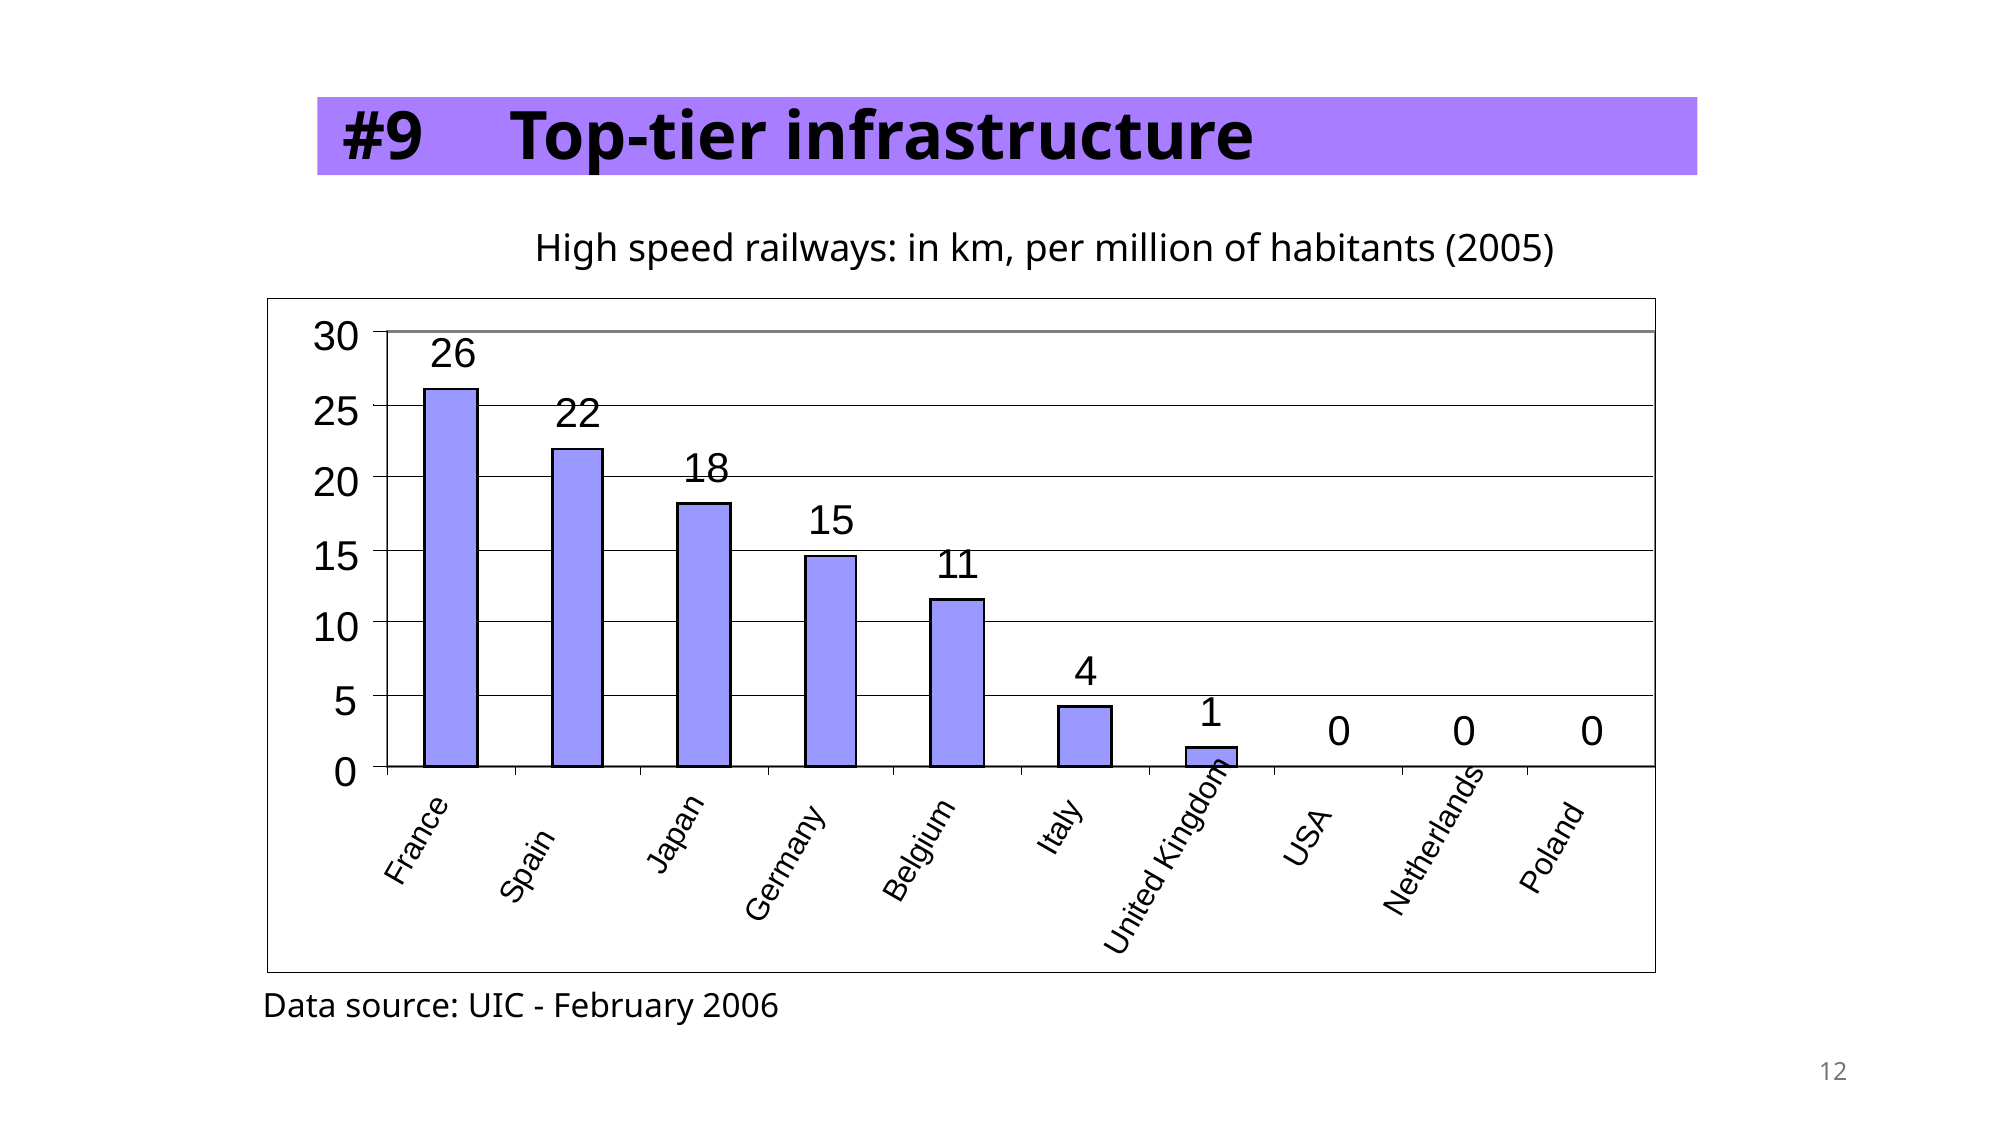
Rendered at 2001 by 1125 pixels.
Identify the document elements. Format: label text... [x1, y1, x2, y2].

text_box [253, 284, 1673, 987]
slide_number 12 [1412, 1042, 1863, 1103]
title #9 Top-tier infrastructure [317, 97, 1698, 176]
text_box Data source: UIC - February 2006 [247, 976, 799, 1032]
text_box High speed railways: in km, per million of habitants (2005) [383, 216, 1705, 277]
